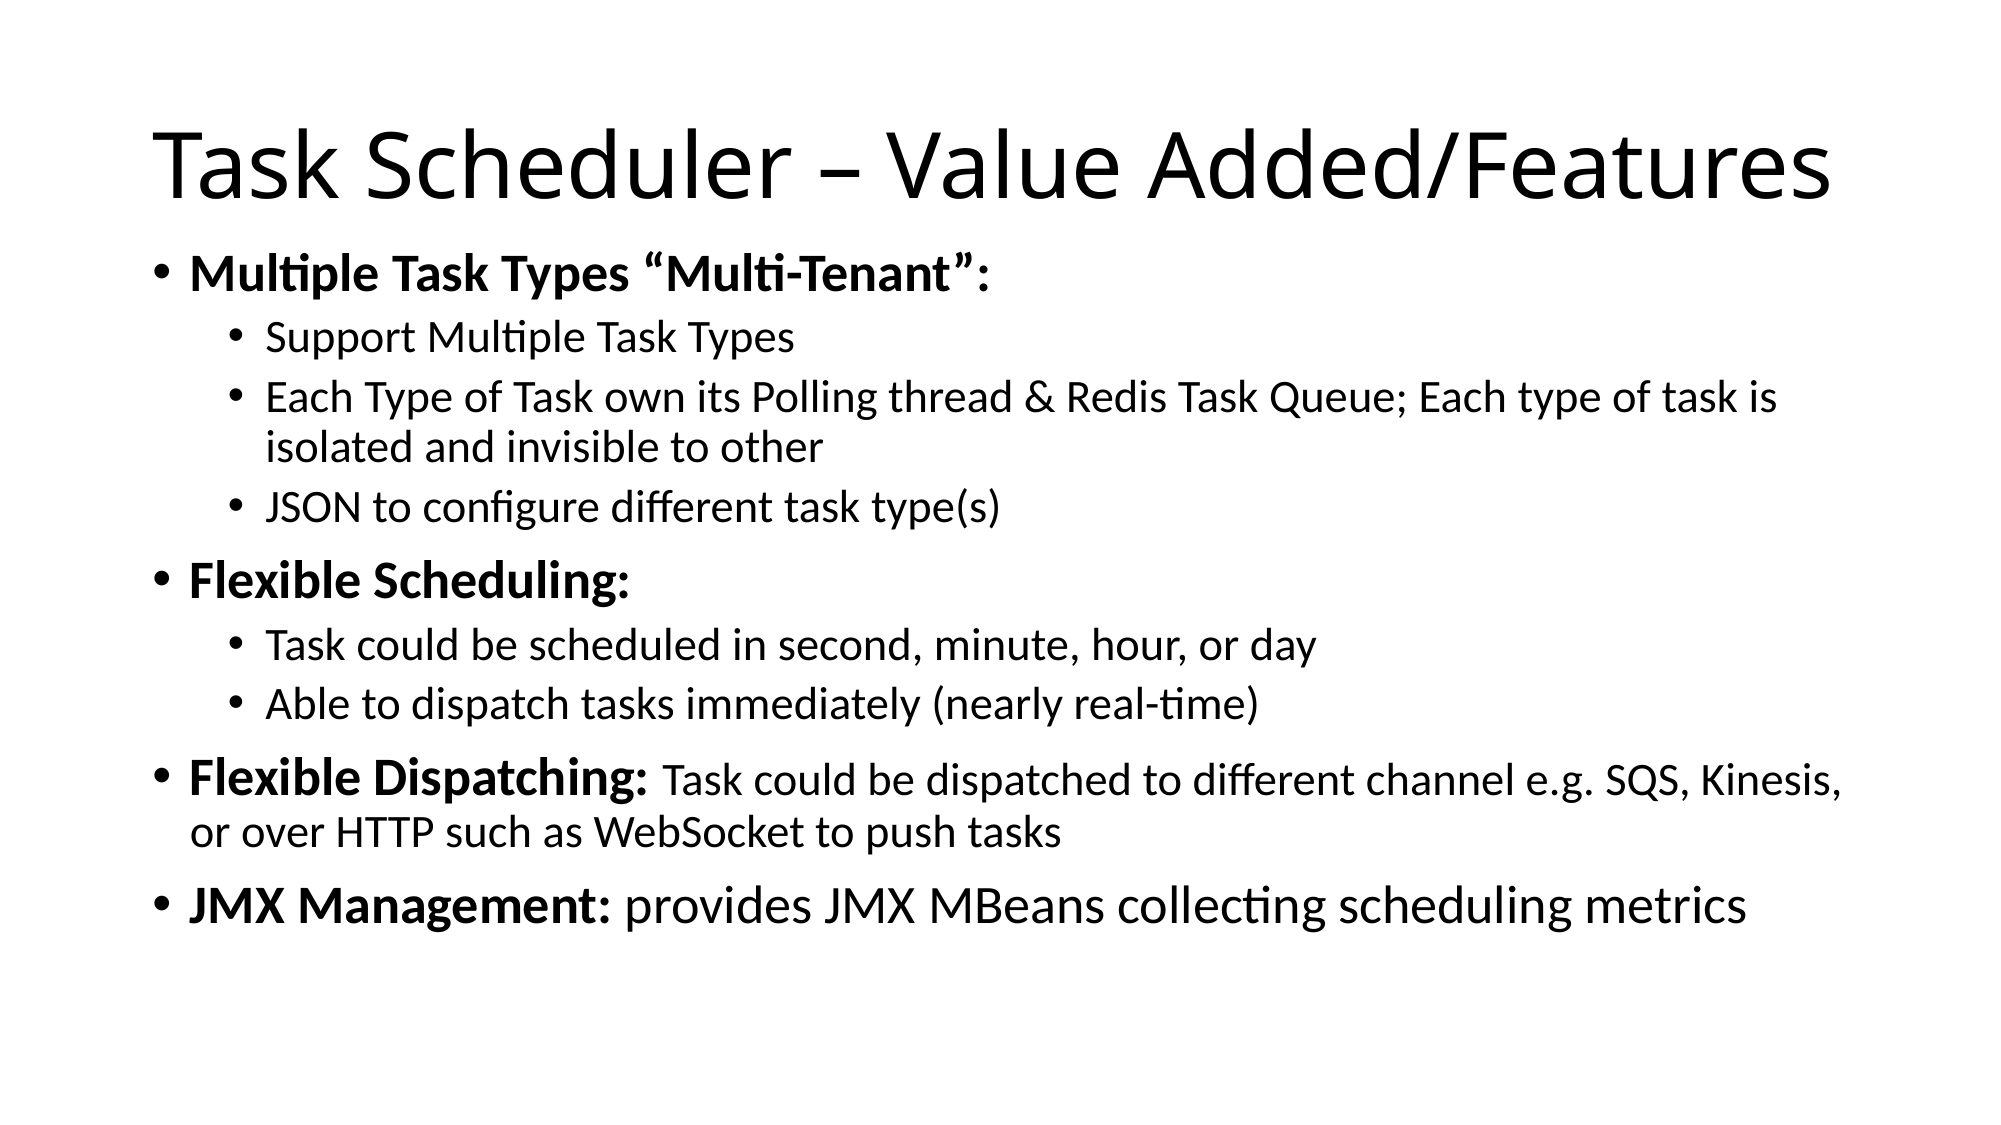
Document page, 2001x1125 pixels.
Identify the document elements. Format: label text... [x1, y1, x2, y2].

list Multiple Task Types “Multi-Tenant”: Support Multiple Task Types Each Type of Task own its Polling thread & Redis Task Queue; Each type of task is isolated and invisible to other JSON to configure different task type(s) Flexible Scheduling: Task could be scheduled in second, minute, hour, or day Able to dispatch tasks immediately (nearly real-time) Flexible Dispatching: Task could be dispatched to different channel e.g. SQS, Kinesis, or over HTTP such as WebSocket to push tasks JMX Management: provides JMX MBeans collecting scheduling metrics [137, 237, 1863, 951]
title Task Scheduler – Value Added/Features [137, 59, 1863, 237]
